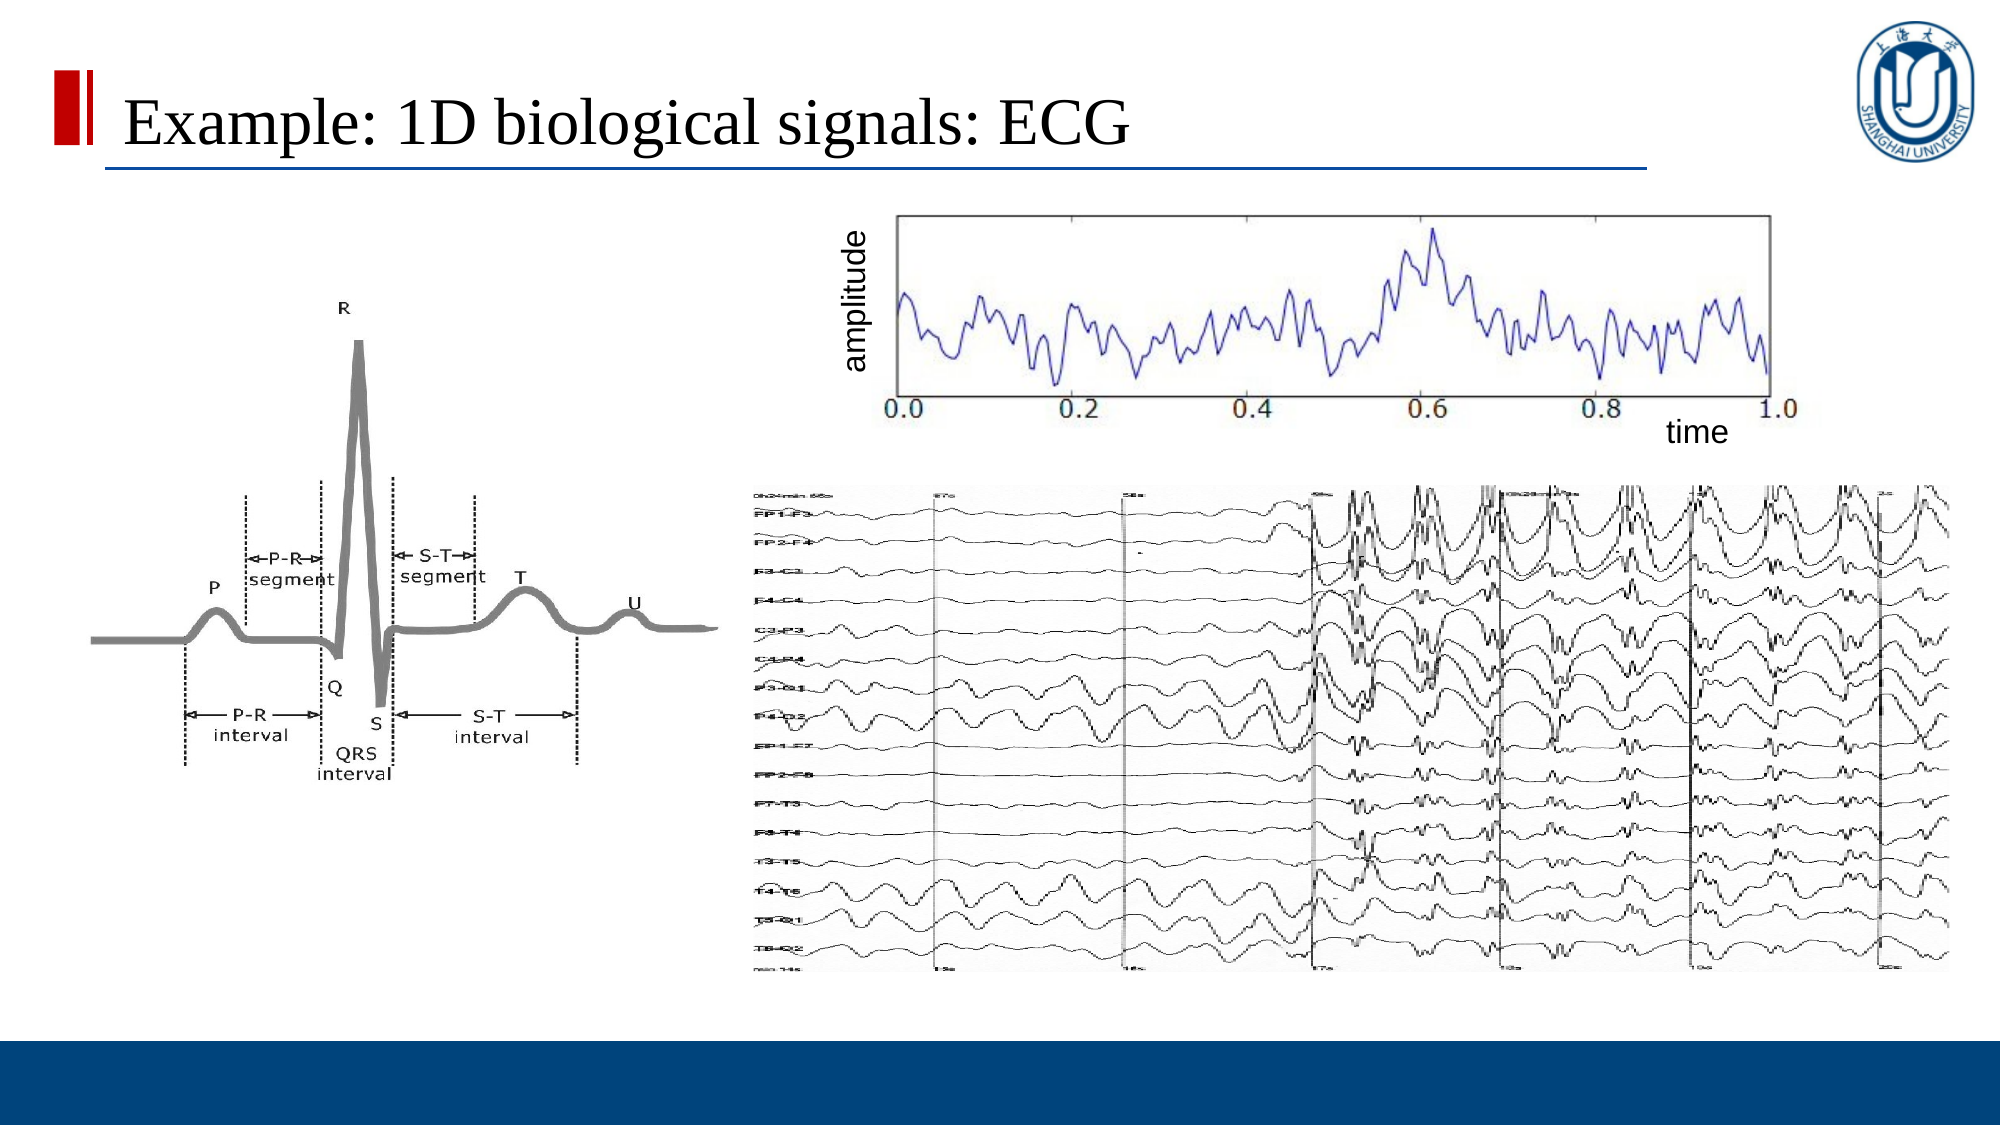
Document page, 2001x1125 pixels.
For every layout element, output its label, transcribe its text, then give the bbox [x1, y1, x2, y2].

text_box amplitude [832, 226, 875, 376]
text_box time [1664, 408, 1732, 451]
text_box [86, 299, 722, 785]
title Example: 1D biological signals: ECG [108, 37, 1648, 167]
picture [1855, 21, 1978, 163]
text_box [871, 214, 1822, 429]
text_box [753, 485, 1950, 972]
